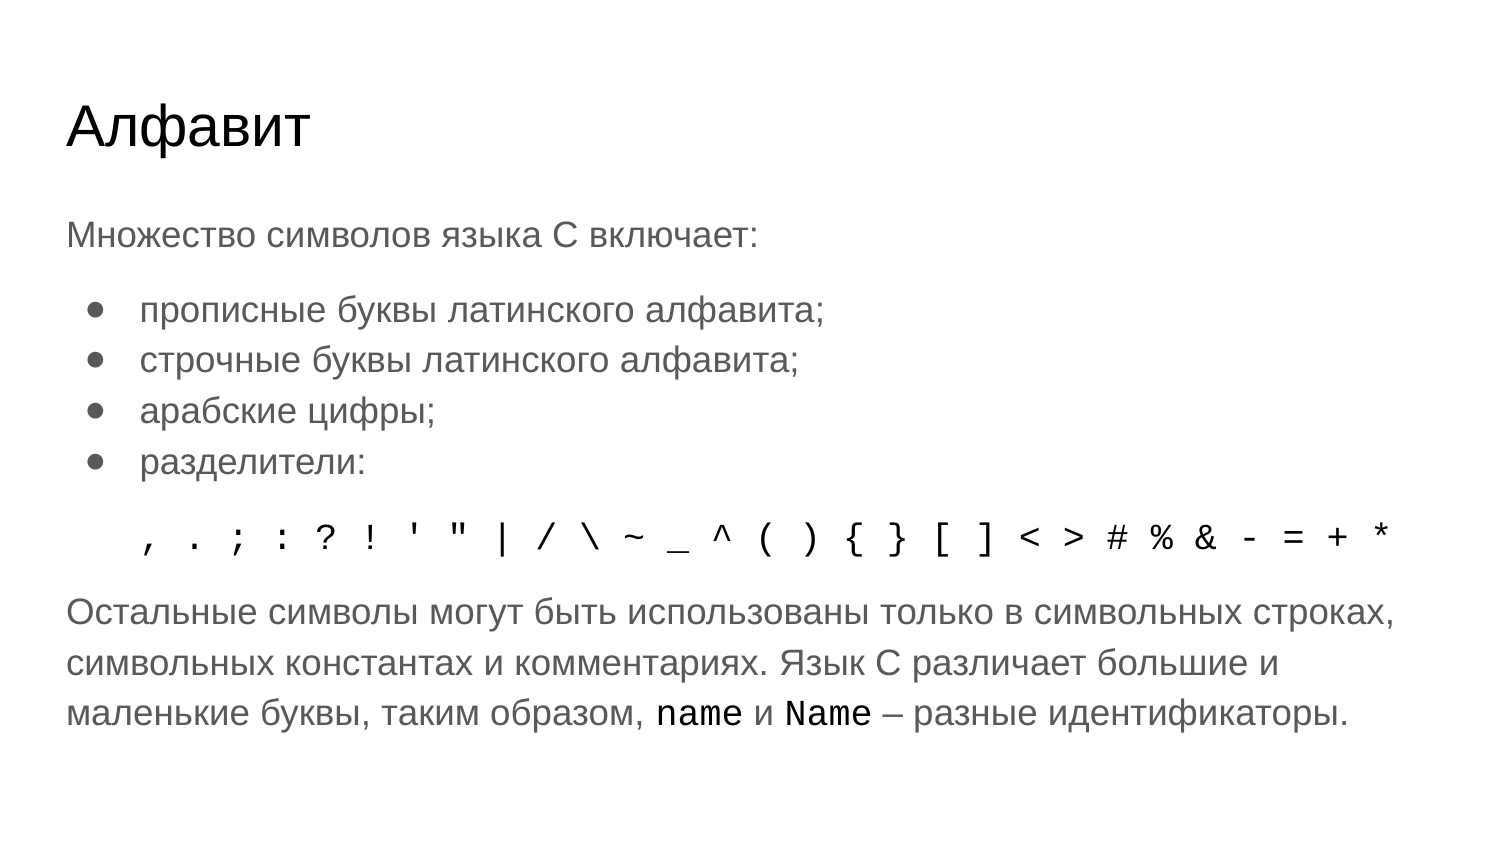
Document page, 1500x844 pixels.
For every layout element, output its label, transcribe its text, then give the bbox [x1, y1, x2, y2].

title Алфавит [51, 72, 1449, 167]
list Множество символов языка C включает: прописные буквы латинского алфавита; строчные буквы латинского алфавита; арабские цифры; разделители: , . ; : ? ! ' " | / \ ~ _ ^ ( ) { } [ ] < > # % & - = + * Остальные символы могут быть использованы только в символьных строках, символьных константах и комментариях. Язык C различает большие и маленькие буквы, таким образом, name и Name – разные идентификаторы. [51, 189, 1449, 750]
